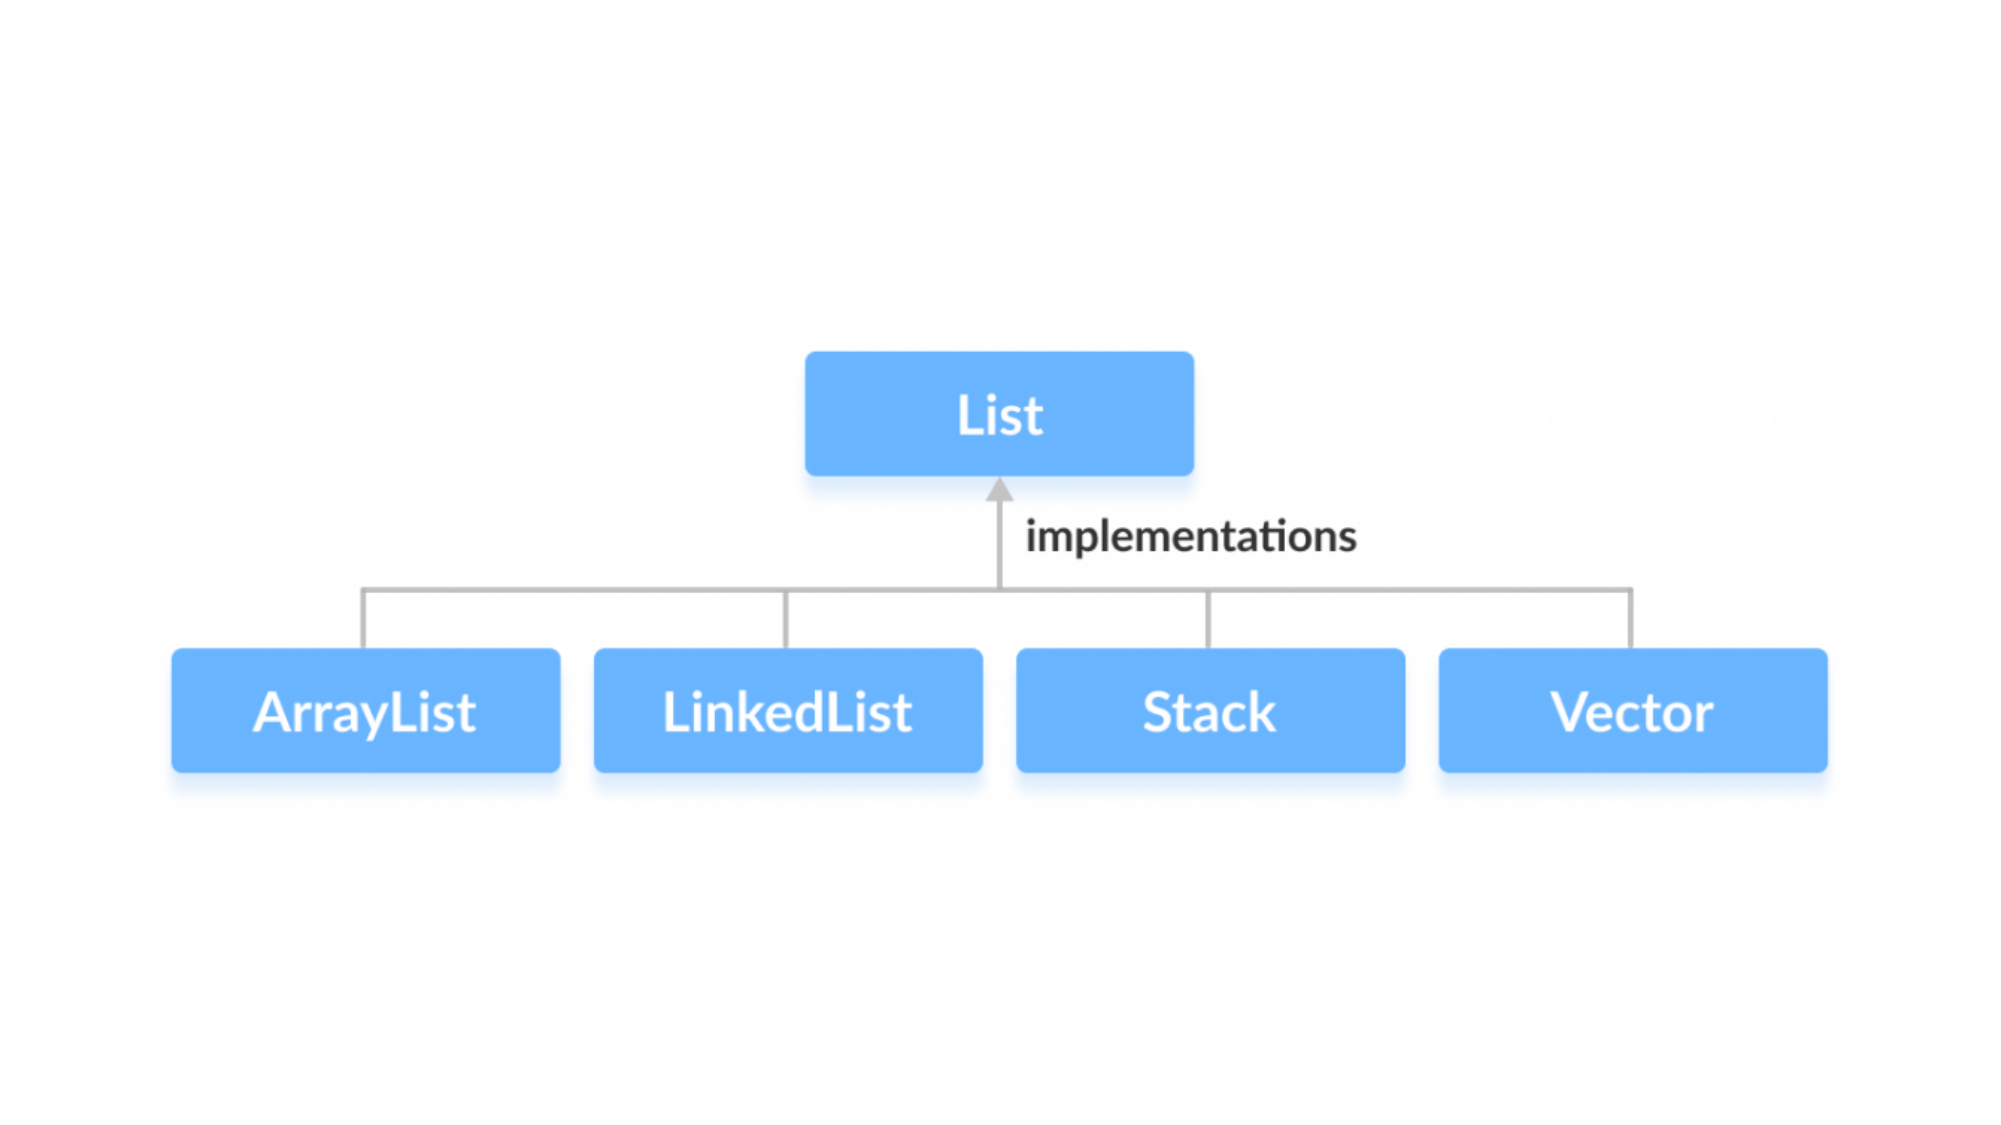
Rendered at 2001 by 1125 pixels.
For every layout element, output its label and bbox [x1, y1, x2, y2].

list [105, 285, 1895, 840]
